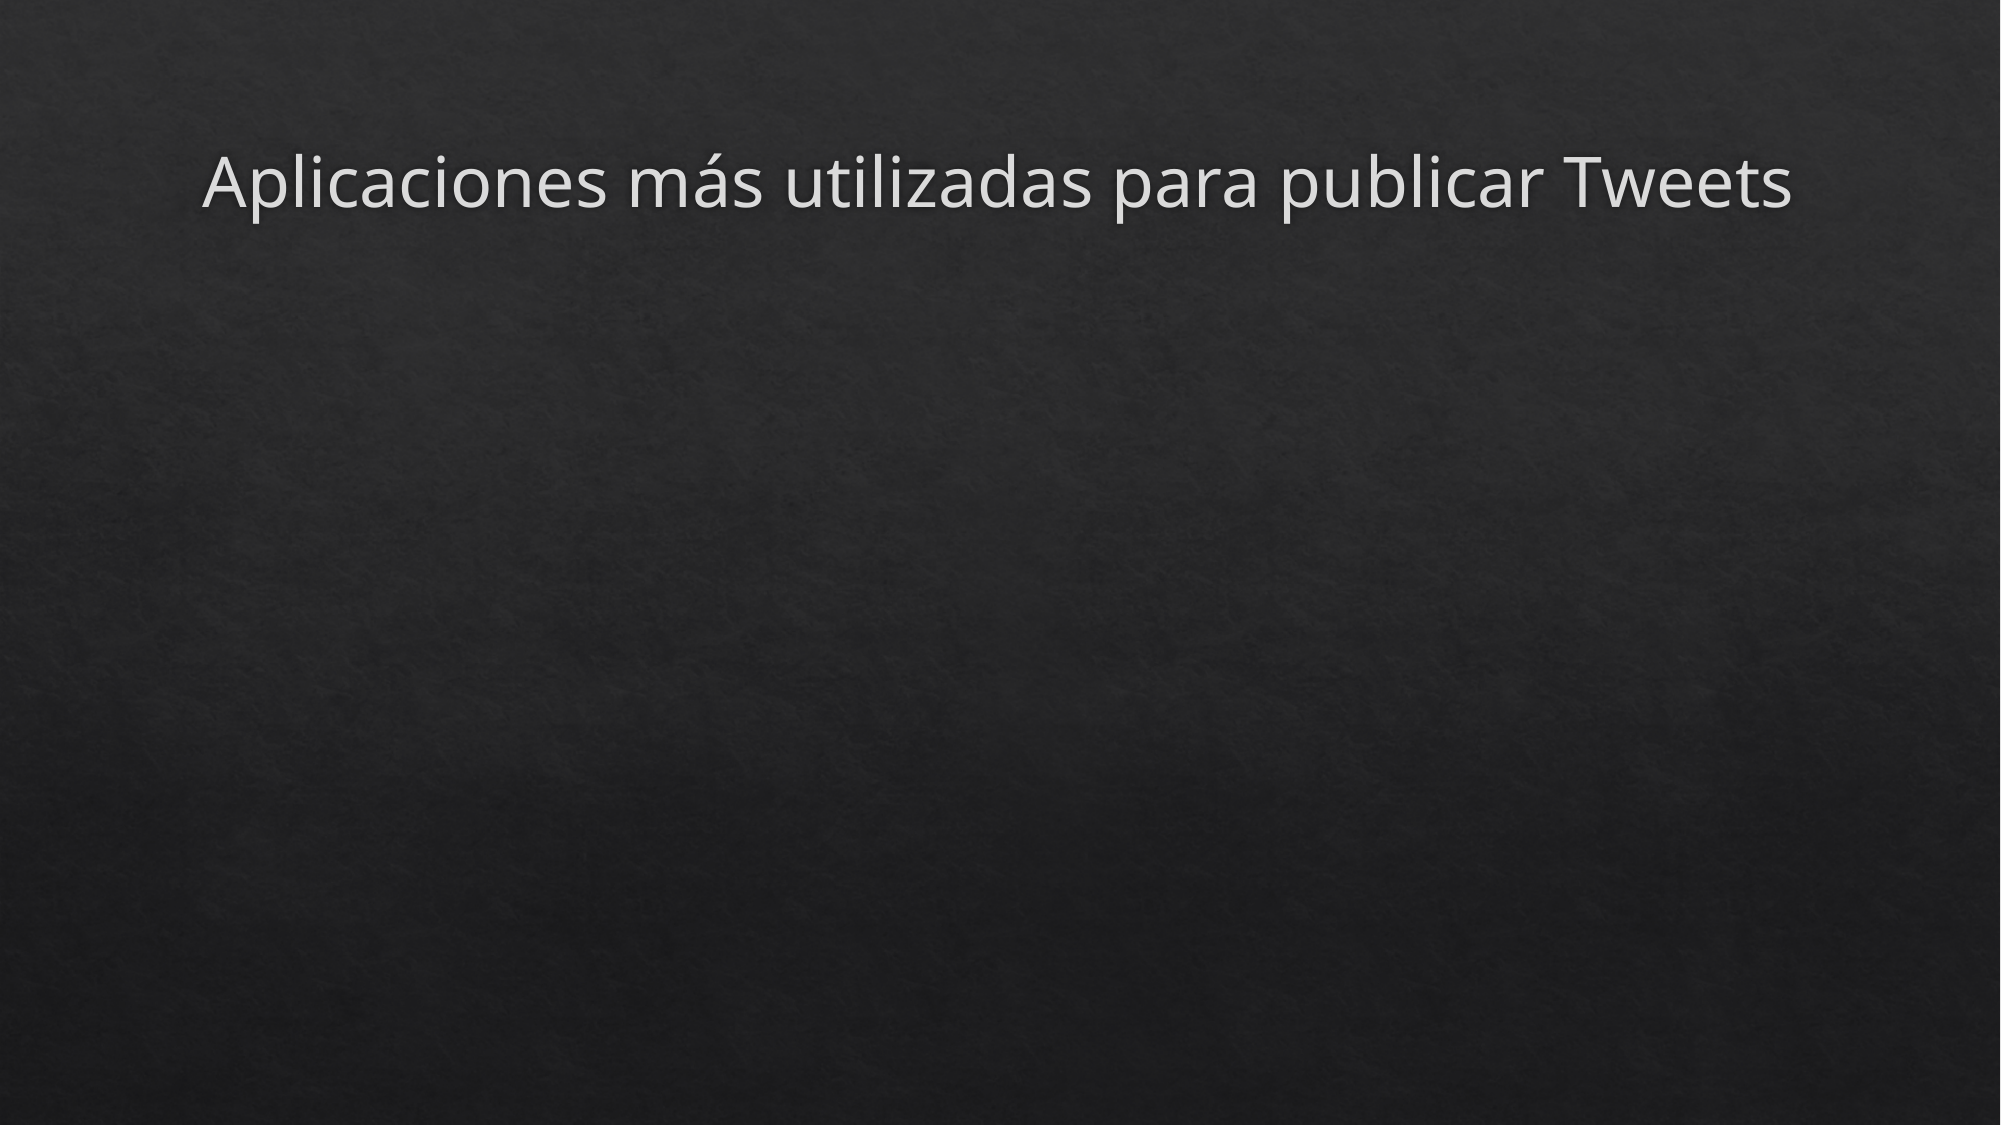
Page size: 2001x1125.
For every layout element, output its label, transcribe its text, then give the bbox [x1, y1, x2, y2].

title Aplicaciones más utilizadas para publicar Tweets [149, 99, 1849, 260]
